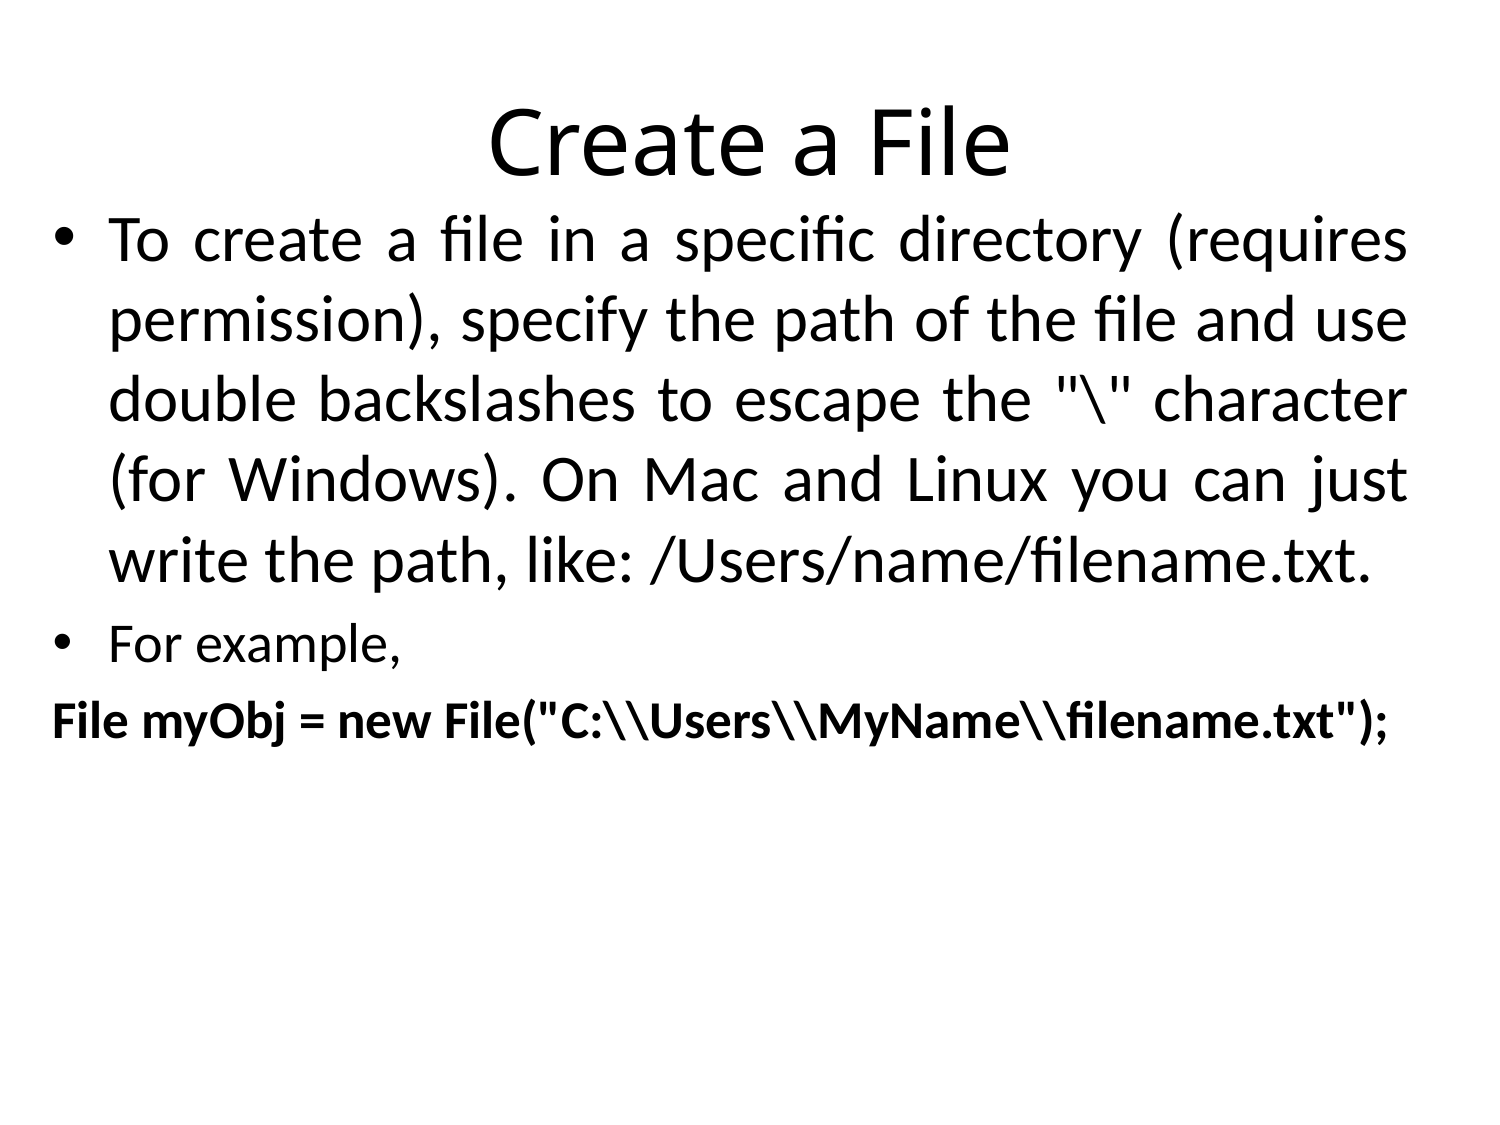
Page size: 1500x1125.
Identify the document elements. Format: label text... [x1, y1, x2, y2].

title Create a File [75, 45, 1425, 187]
list To create a file in a specific directory (requires permission), specify the path of the file and use double backslashes to escape the "\" character (for Windows). On Mac and Linux you can just write the path, like: /Users/name/filename.txt. For example, File myObj = new File("C:\\Users\\MyName\\filename.txt"); [37, 187, 1425, 1050]
